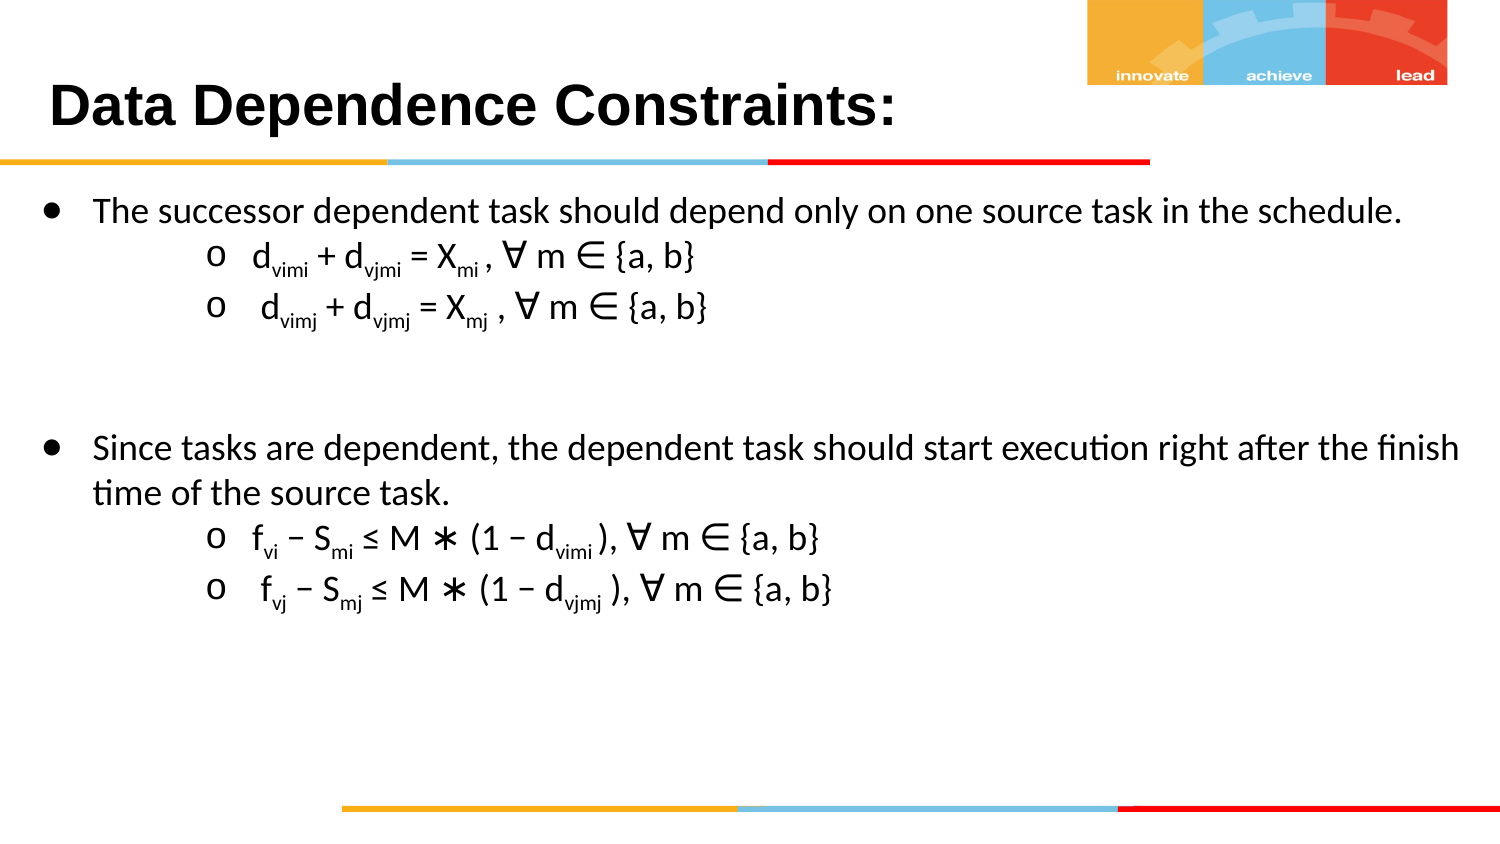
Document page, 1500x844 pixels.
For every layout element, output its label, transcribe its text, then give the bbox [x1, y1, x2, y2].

picture [1087, 0, 1448, 85]
subtitle The successor dependent task should depend only on one source task in the schedule. dvimi + dvjmi = Xmi , ∀ m ∈ {a, b} dvimj + dvjmj = Xmj , ∀ m ∈ {a, b} Since tasks are dependent, the dependent task should start execution right after the finish time of the source task. fvi − Smi ≤ M ∗ (1 − dvimi ), ∀ m ∈ {a, b} fvj − Smj ≤ M ∗ (1 − dvjmj ), ∀ m ∈ {a, b} [17, 185, 1483, 788]
text_box Data Dependence Constraints: [34, 60, 914, 145]
